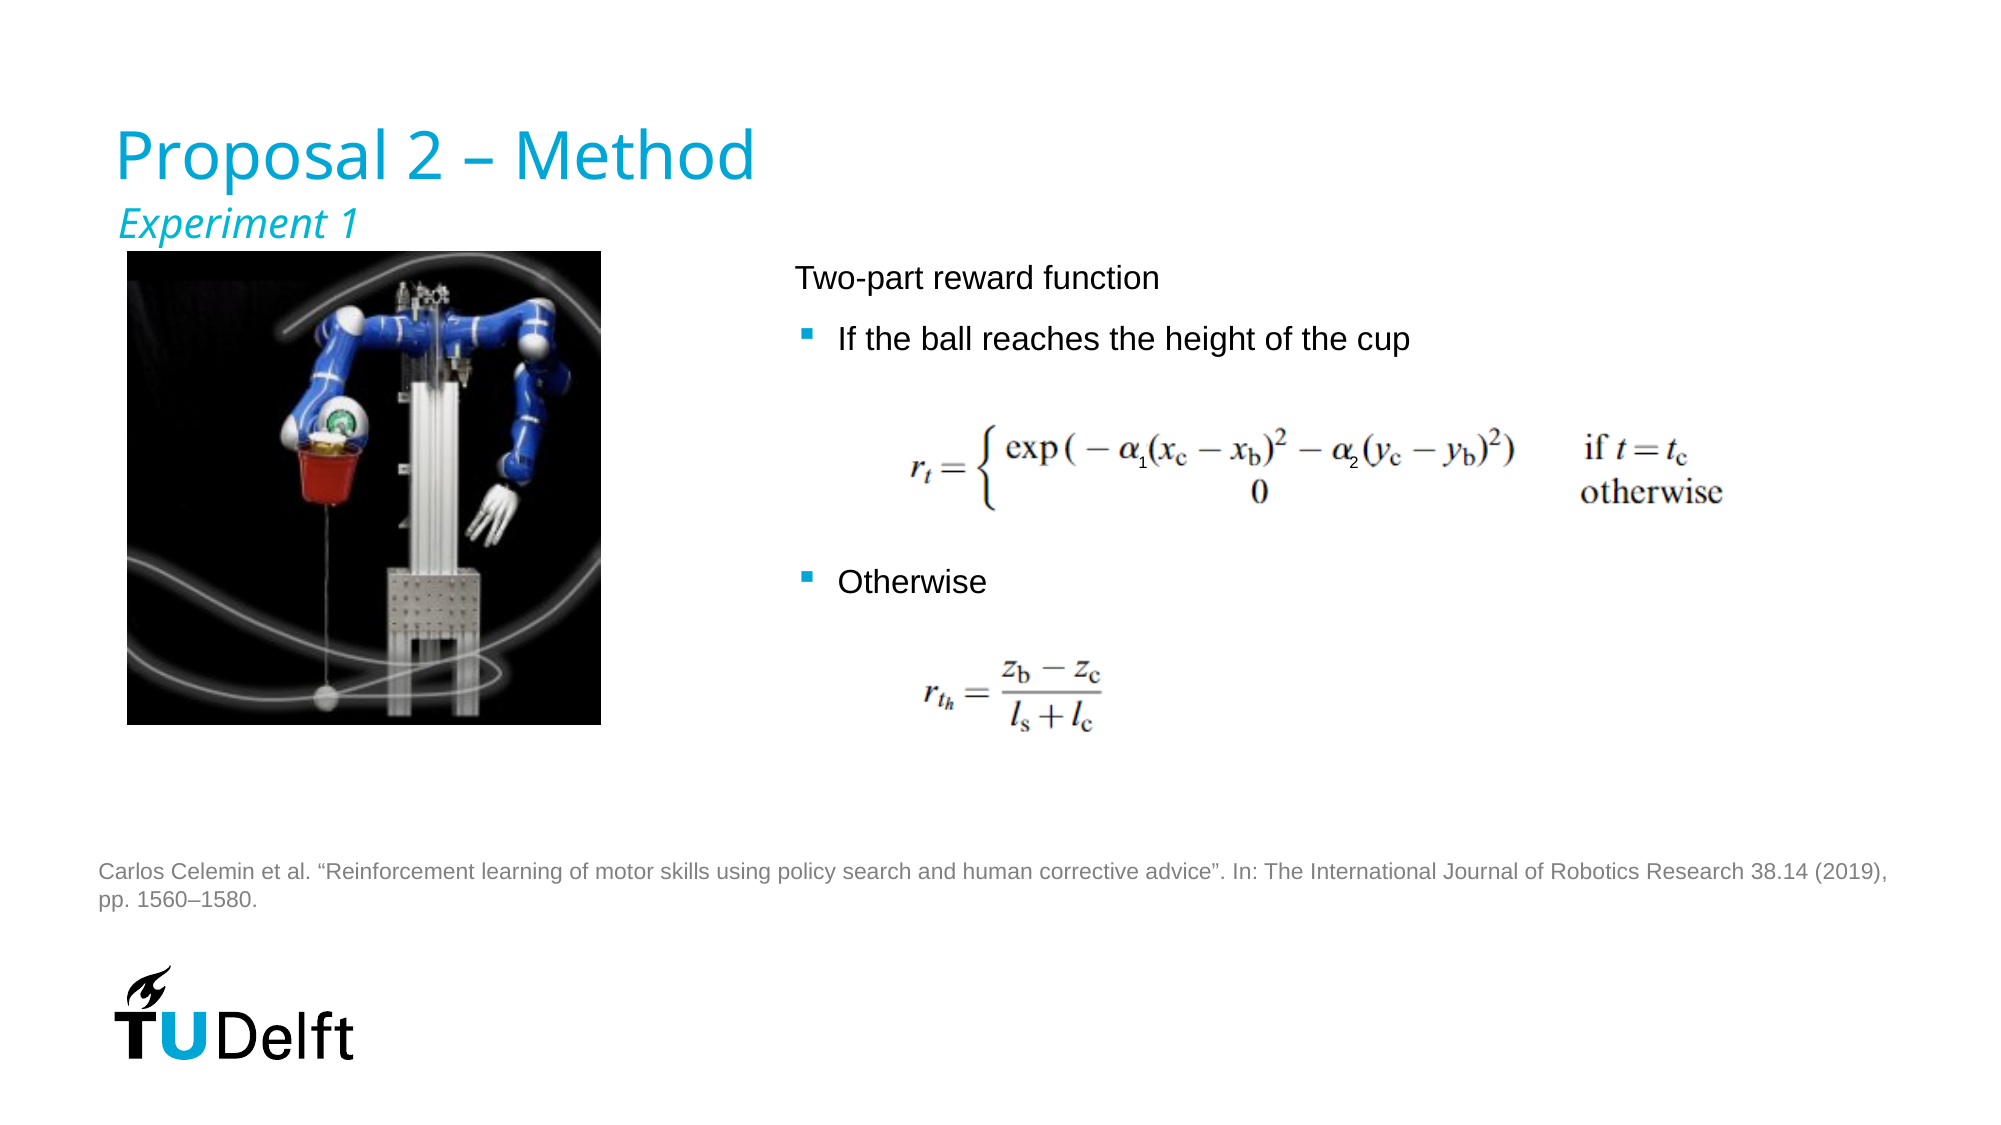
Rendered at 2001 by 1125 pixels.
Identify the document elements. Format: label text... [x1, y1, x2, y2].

picture [916, 632, 1134, 746]
title Proposal 2 – Method [114, 121, 1883, 203]
text_box Experiment 1 [117, 202, 1882, 248]
picture [892, 397, 1140, 526]
text_box 1 [1140, 443, 1146, 479]
list Two-part reward function If the ball reaches the height of the cup Otherwise [793, 260, 1883, 755]
picture [1362, 398, 1739, 527]
text_box Carlos Celemin et al. “Reinforcement learning of motor skills using policy search and human corrective advice”. In: The International Journal of Robotics Research 38.14 (2019), pp. 1560–1580. [83, 849, 1907, 919]
picture [127, 251, 601, 725]
picture [1146, 398, 1355, 527]
text_box 2 [1355, 443, 1362, 479]
